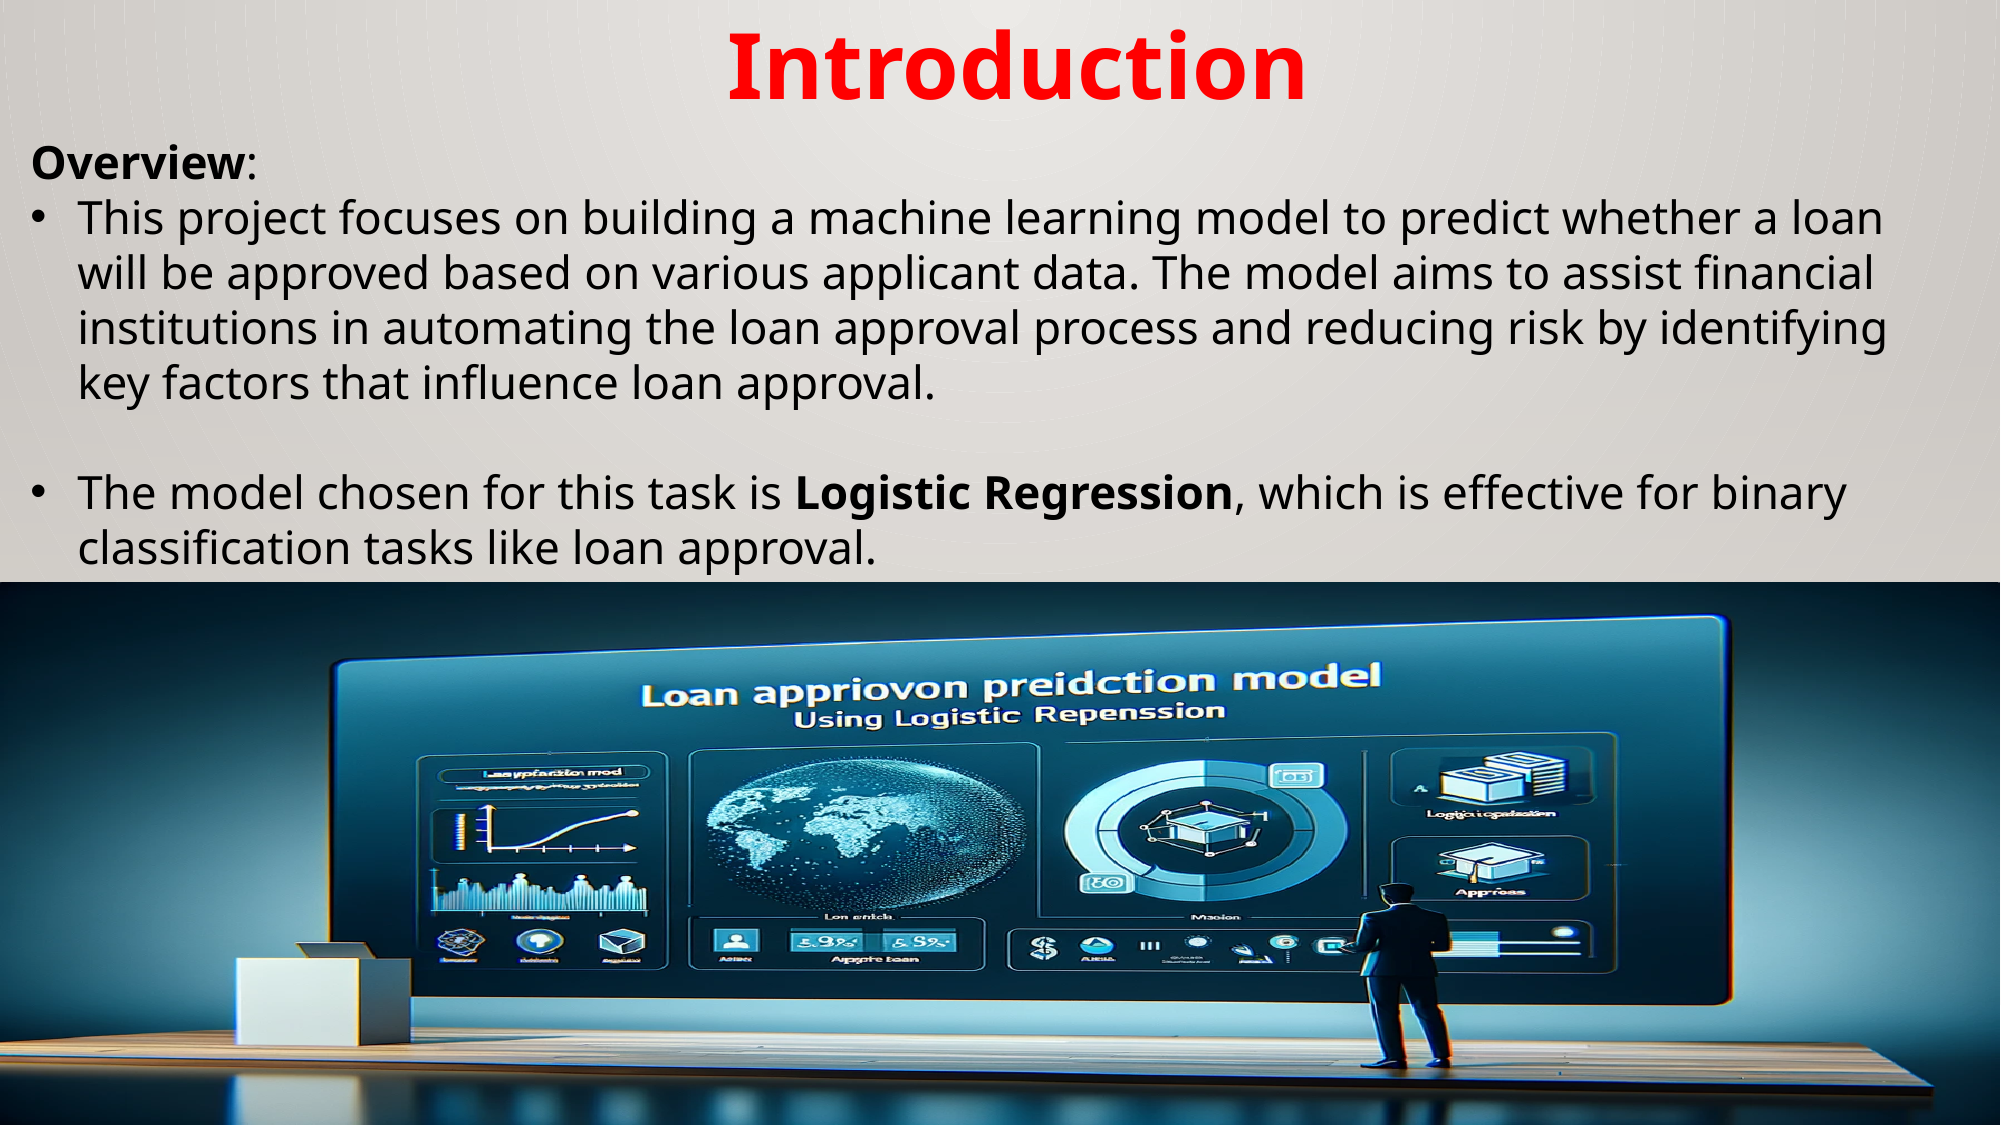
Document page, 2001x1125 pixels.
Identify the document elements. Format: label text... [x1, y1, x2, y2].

picture [0, 582, 2000, 1125]
picture [626, 582, 731, 586]
text_box Introduction [712, 0, 1325, 125]
text_box Overview: This project focuses on building a machine learning model to predict whether a loan will be approved based on various applicant data. The model aims to assist financial institutions in automating the loan approval process and reducing risk by identifying key factors that influence loan approval. The model chosen for this task is Logistic Regression, which is effective for binary classification tasks like loan approval. [15, 126, 1944, 582]
